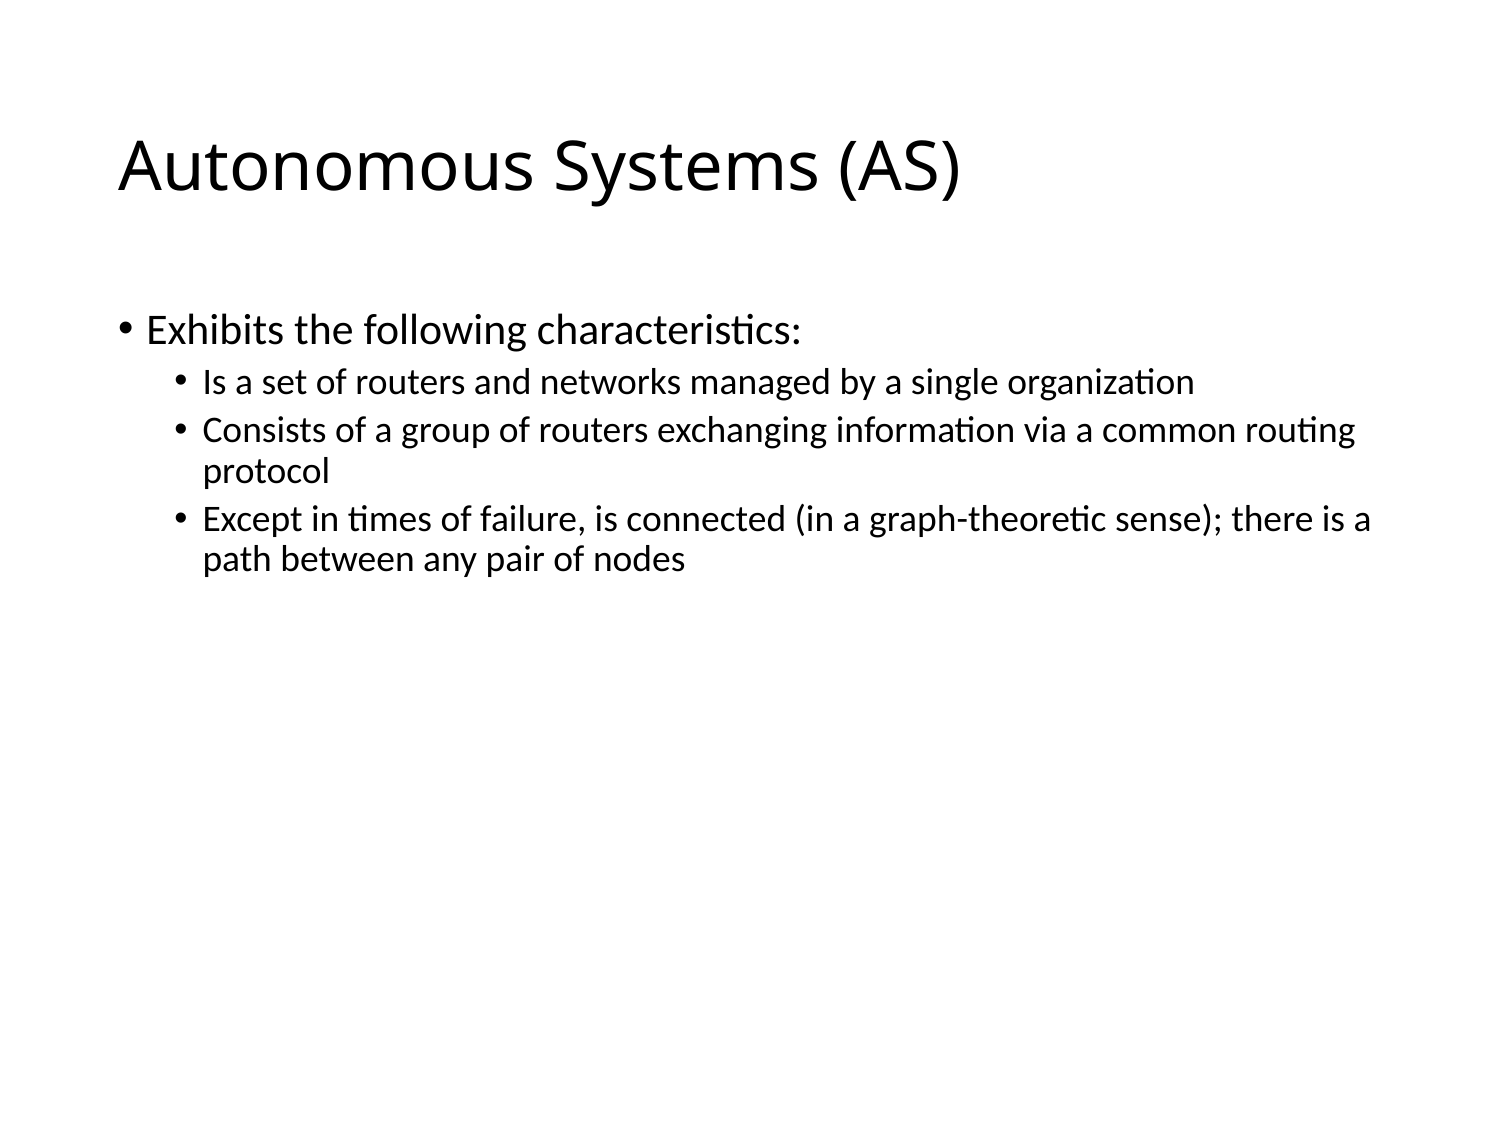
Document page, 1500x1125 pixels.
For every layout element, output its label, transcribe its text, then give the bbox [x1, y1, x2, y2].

list Exhibits the following characteristics: Is a set of routers and networks managed by a single organization Consists of a group of routers exchanging information via a common routing protocol Except in times of failure, is connected (in a graph-theoretic sense); there is a path between any pair of nodes [103, 299, 1397, 1014]
title Autonomous Systems (AS) [103, 59, 1397, 278]
